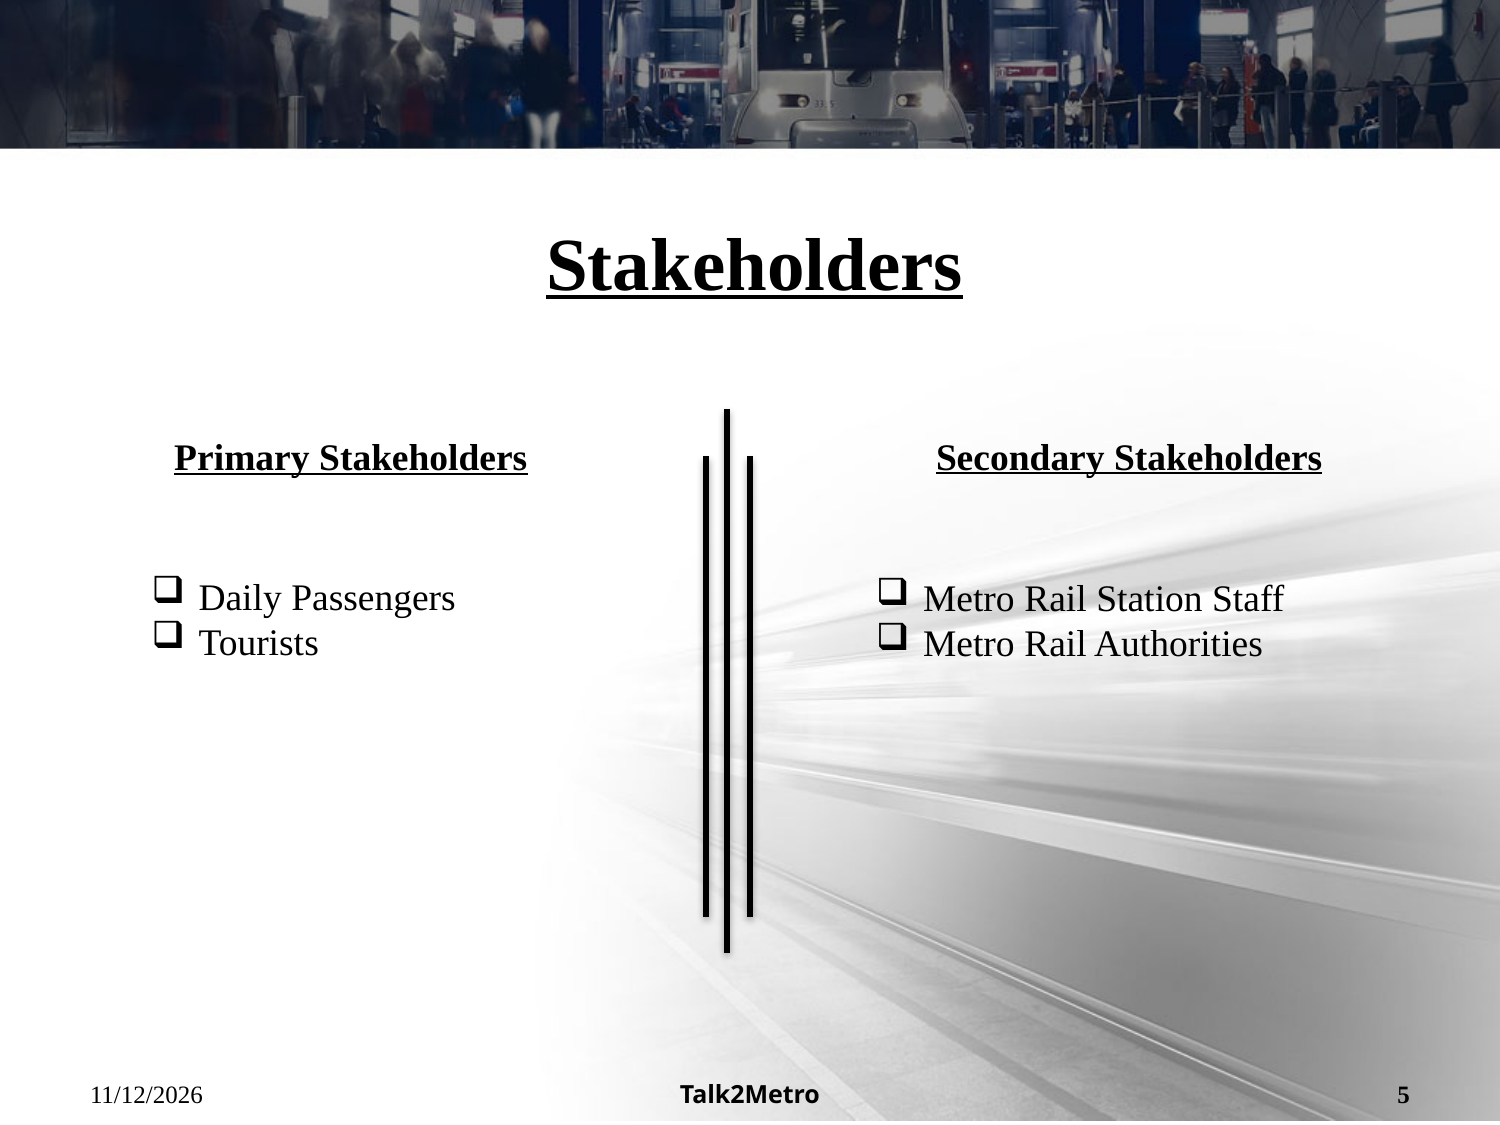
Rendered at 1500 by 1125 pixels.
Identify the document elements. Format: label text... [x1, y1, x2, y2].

picture [0, 0, 1500, 1121]
text_box Secondary Stakeholders [921, 425, 1344, 485]
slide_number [75, 1069, 425, 1118]
slide_number 5 [1074, 1069, 1425, 1118]
text_box Daily Passengers Tourists [136, 565, 606, 715]
footer Talk2Metro [512, 1069, 988, 1118]
text_box Stakeholders [531, 208, 999, 313]
text_box Metro Rail Station Staff Metro Rail Authorities [861, 566, 1334, 717]
text_box Primary Stakeholders [159, 425, 573, 486]
